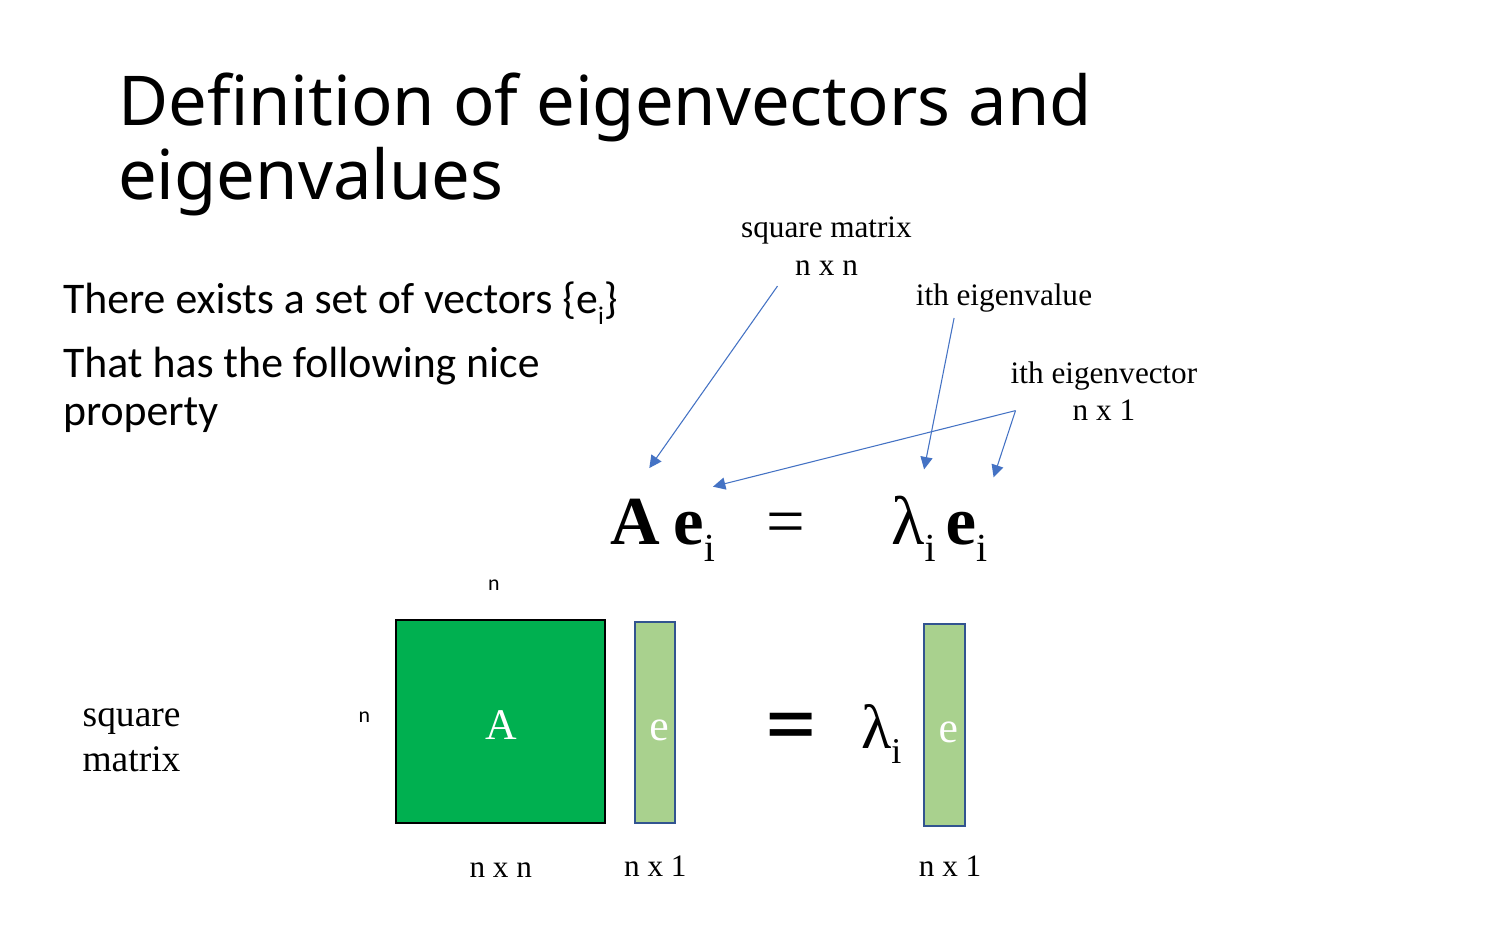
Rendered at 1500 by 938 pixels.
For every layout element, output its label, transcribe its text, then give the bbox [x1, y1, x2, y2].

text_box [649, 285, 778, 468]
text_box A [395, 619, 606, 824]
text_box ith eigenvector n x 1 [995, 344, 1213, 435]
text_box n x 1 [903, 838, 997, 891]
text_box e [634, 621, 676, 824]
text_box n [343, 692, 385, 734]
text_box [712, 410, 1016, 487]
text_box square matrix n x n [726, 198, 928, 289]
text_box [924, 318, 955, 410]
text_box λi [846, 678, 926, 779]
text_box n x n [454, 838, 548, 891]
text_box e [923, 623, 966, 827]
text_box ith eigenvalue [900, 267, 1108, 320]
title Definition of eigenvectors and eigenvalues [103, 49, 1397, 232]
text_box square matrix [67, 681, 196, 787]
text_box = [750, 647, 832, 786]
text_box n x 1 [609, 838, 702, 891]
list There exists a set of vectors {ei} That has the following nice property [48, 263, 672, 467]
text_box A ei = λi ei [595, 468, 1002, 577]
text_box n [455, 561, 532, 603]
